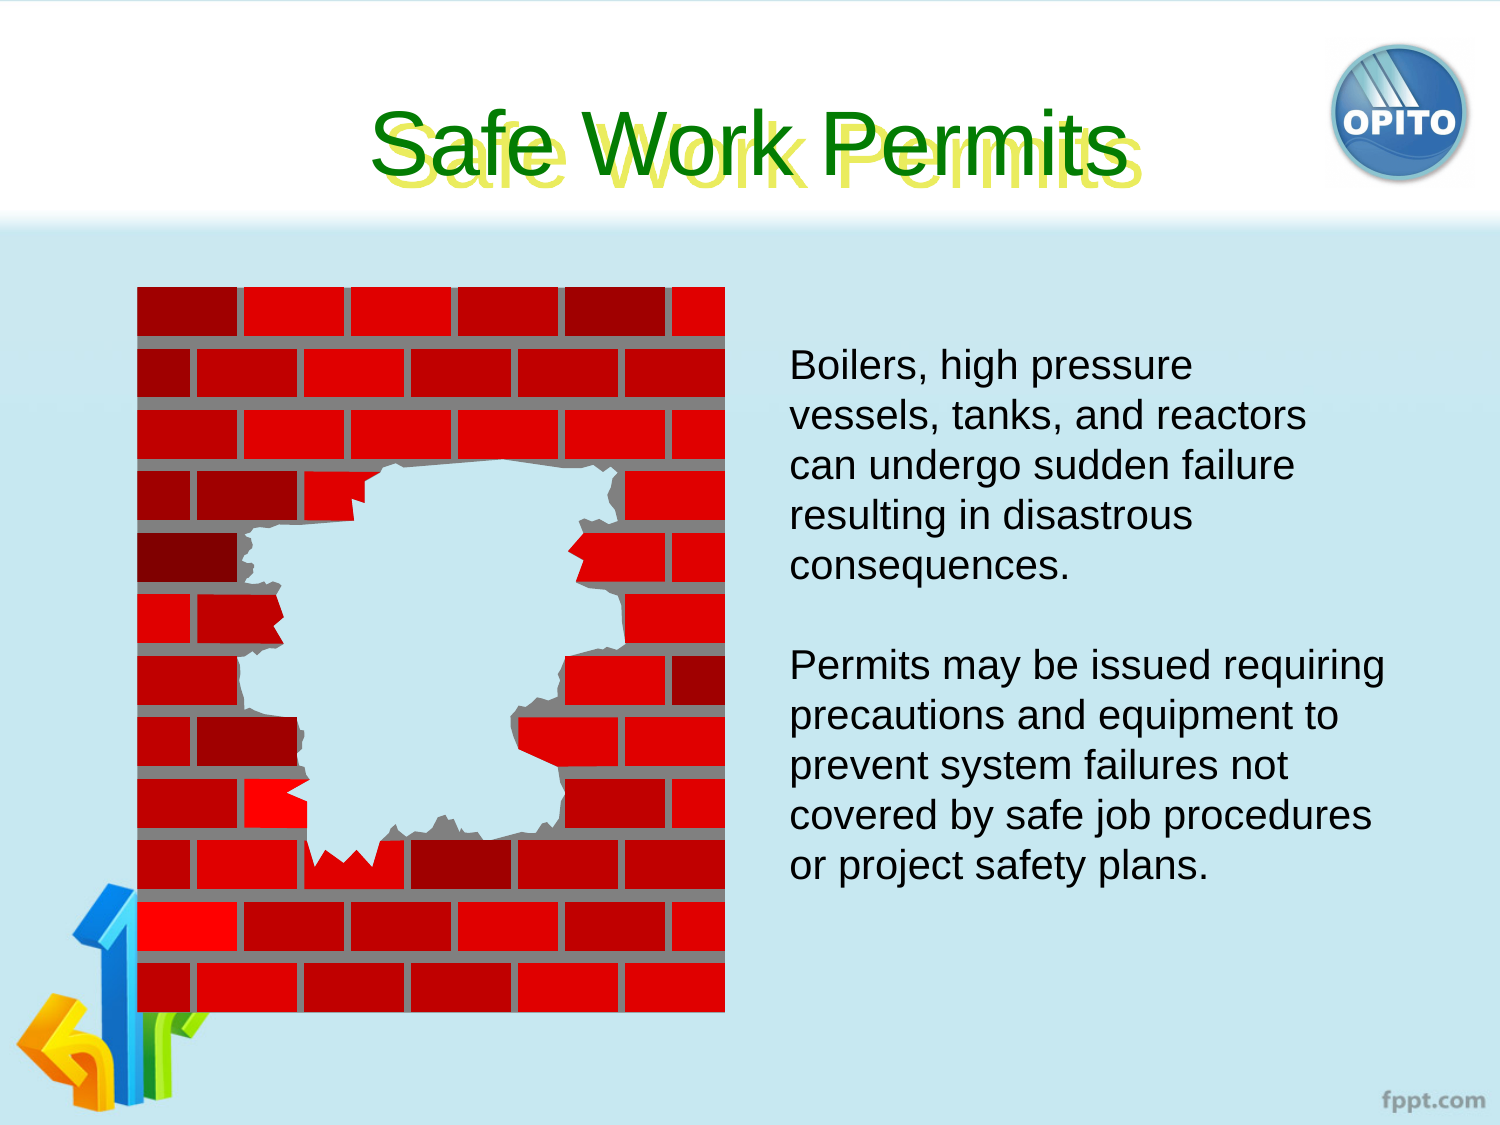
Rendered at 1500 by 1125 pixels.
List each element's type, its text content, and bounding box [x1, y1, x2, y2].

title Safe Work Permits [74, 44, 1426, 233]
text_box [137, 287, 726, 1013]
picture [0, 0, 1500, 1125]
text_box Boilers, high pressure vessels, tanks, and reactors can undergo sudden failure resulting in disastrous consequences. Permits may be issued requiring precautions and equipment to prevent system failures not covered by safe job procedures or project safety plans. [774, 330, 1402, 895]
